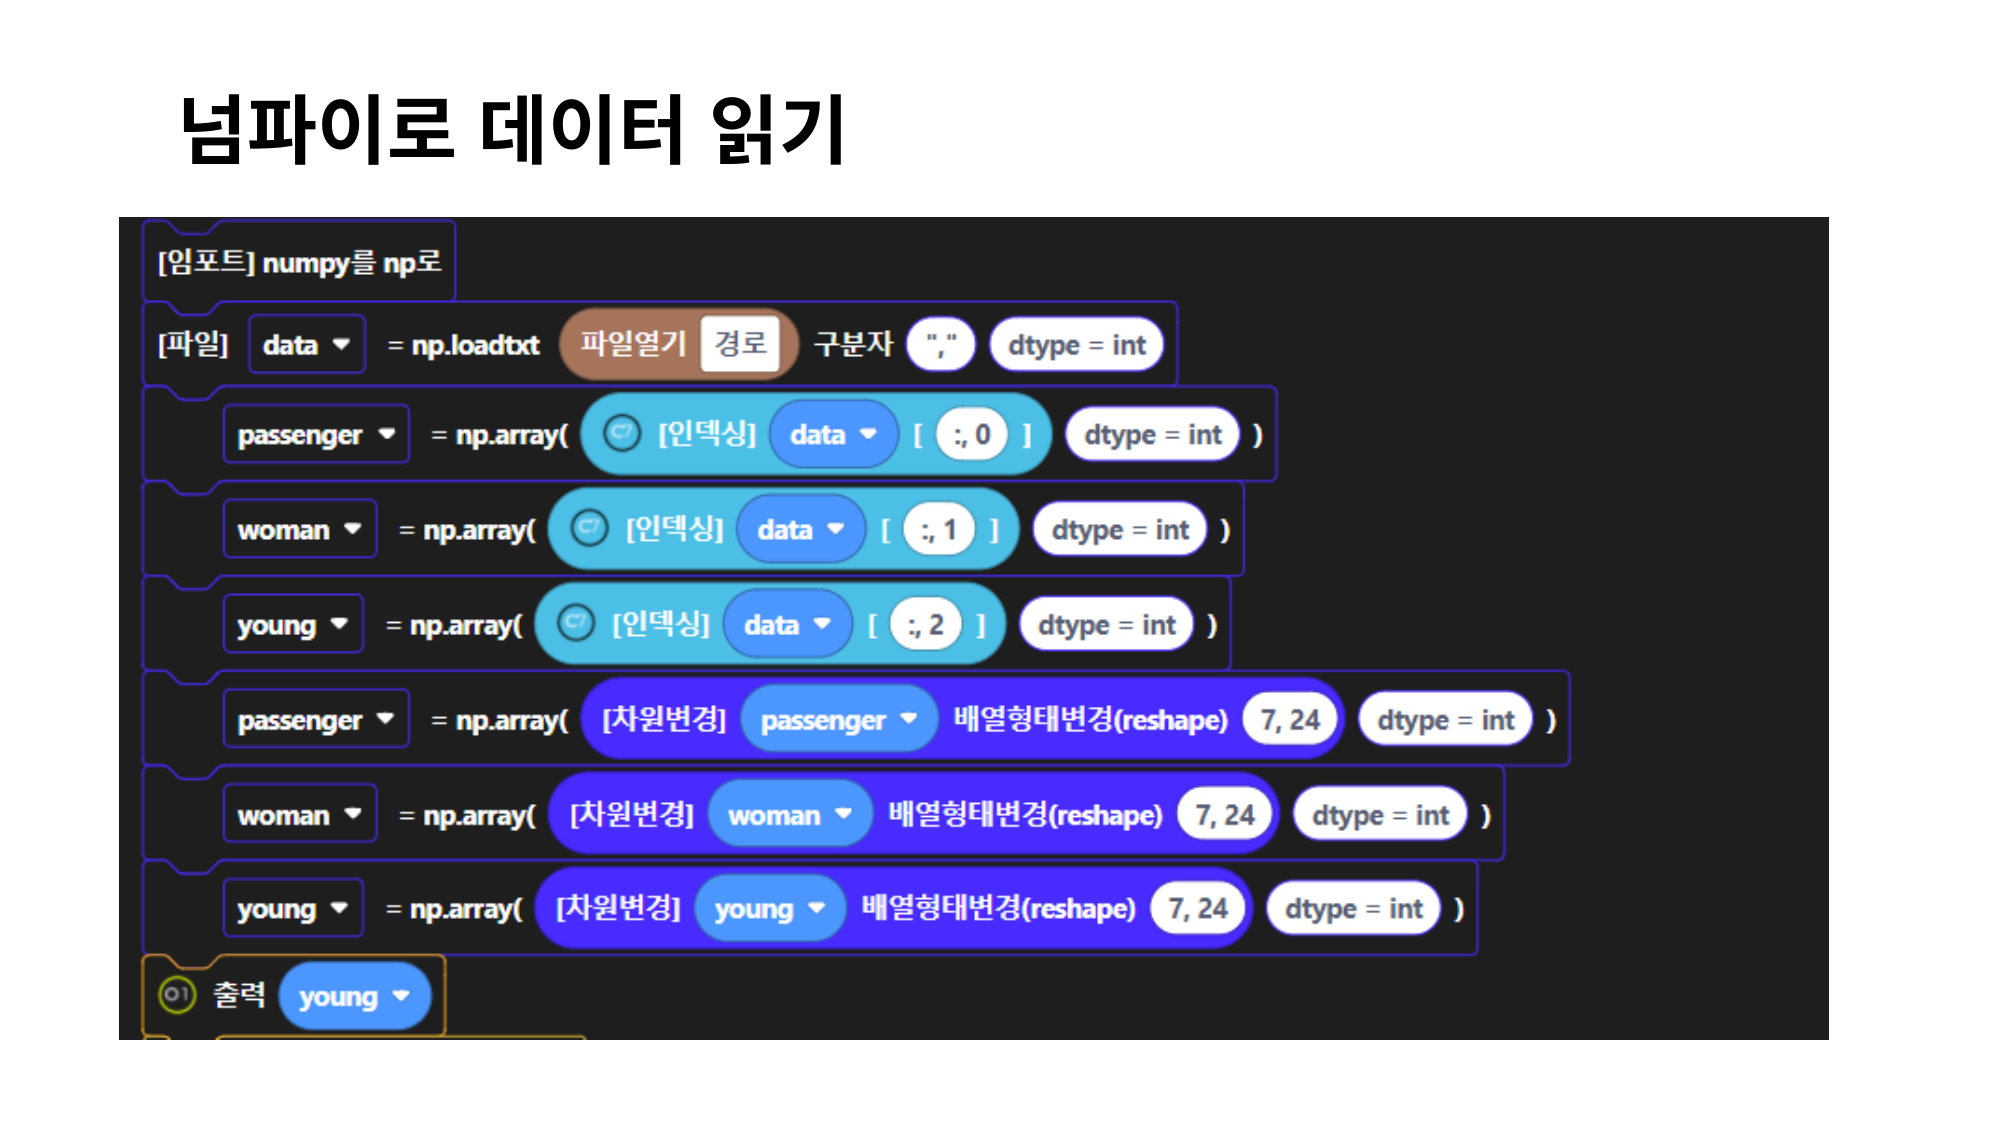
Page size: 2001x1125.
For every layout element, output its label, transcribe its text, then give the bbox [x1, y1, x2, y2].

text_box 넘파이로 데이터 읽기 [162, 84, 1888, 183]
picture [119, 217, 1829, 1040]
